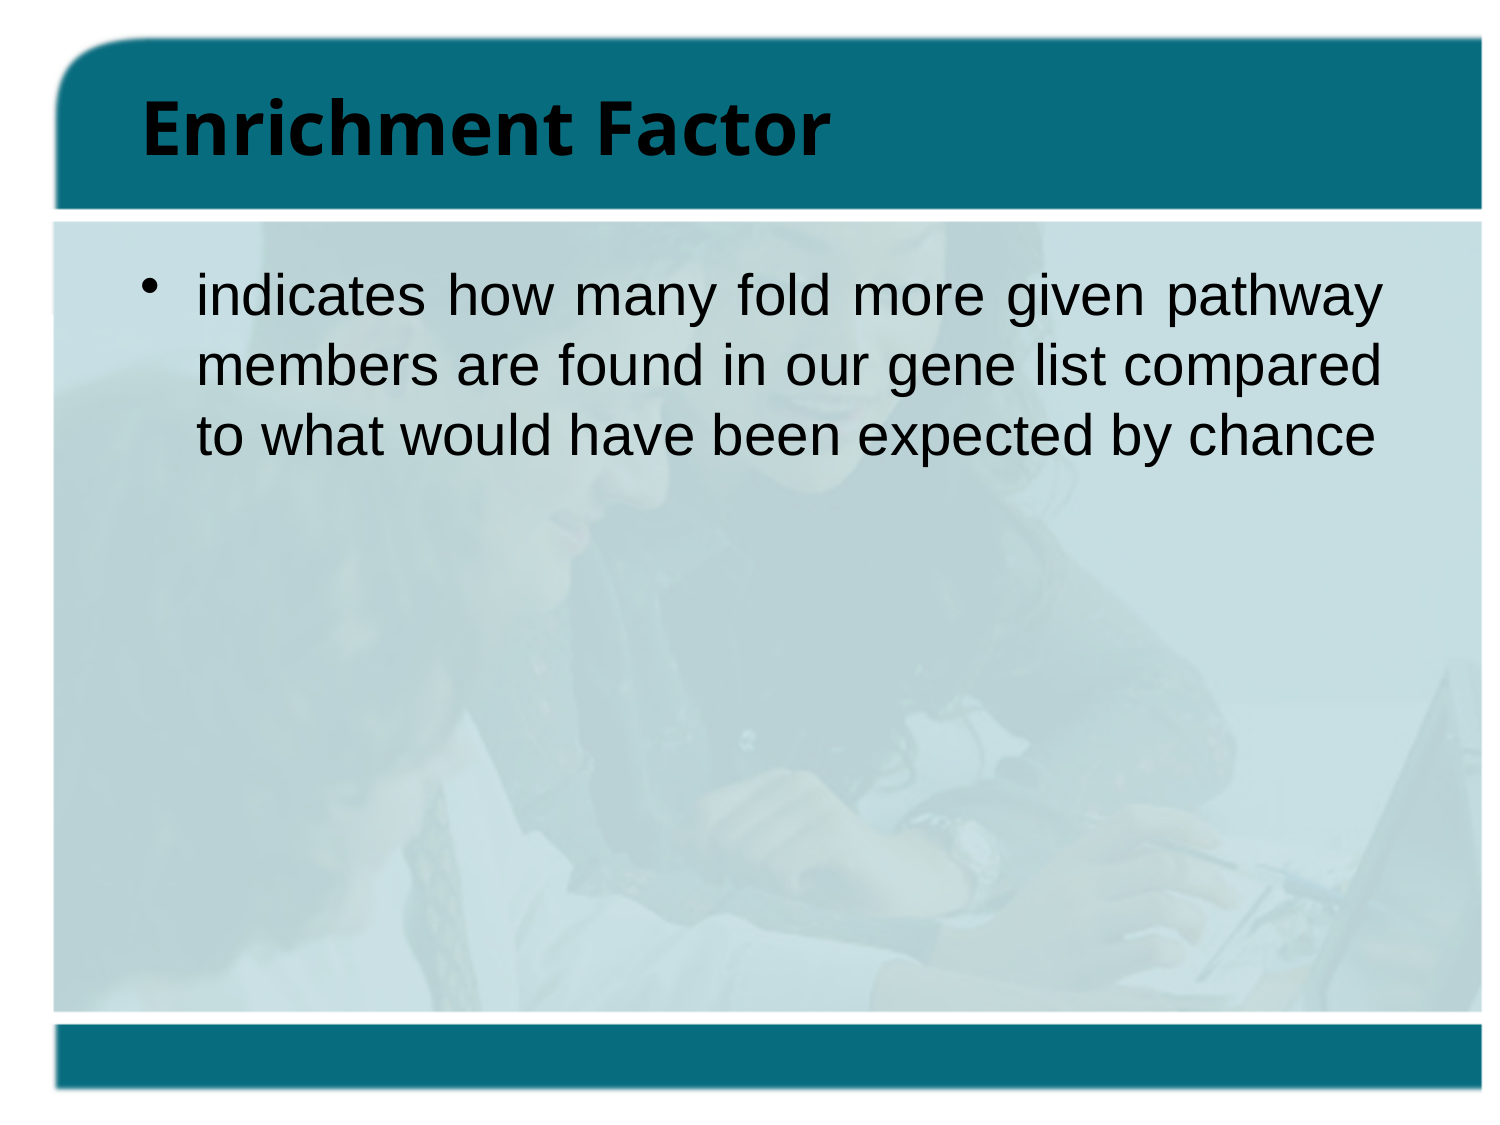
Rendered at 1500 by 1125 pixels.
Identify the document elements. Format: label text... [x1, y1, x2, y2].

title Enrichment Factor [125, 62, 1400, 188]
picture [0, 0, 1500, 1125]
list indicates how many fold more given pathway members are found in our gene list compared to what would have been expected by chance [125, 249, 1400, 975]
